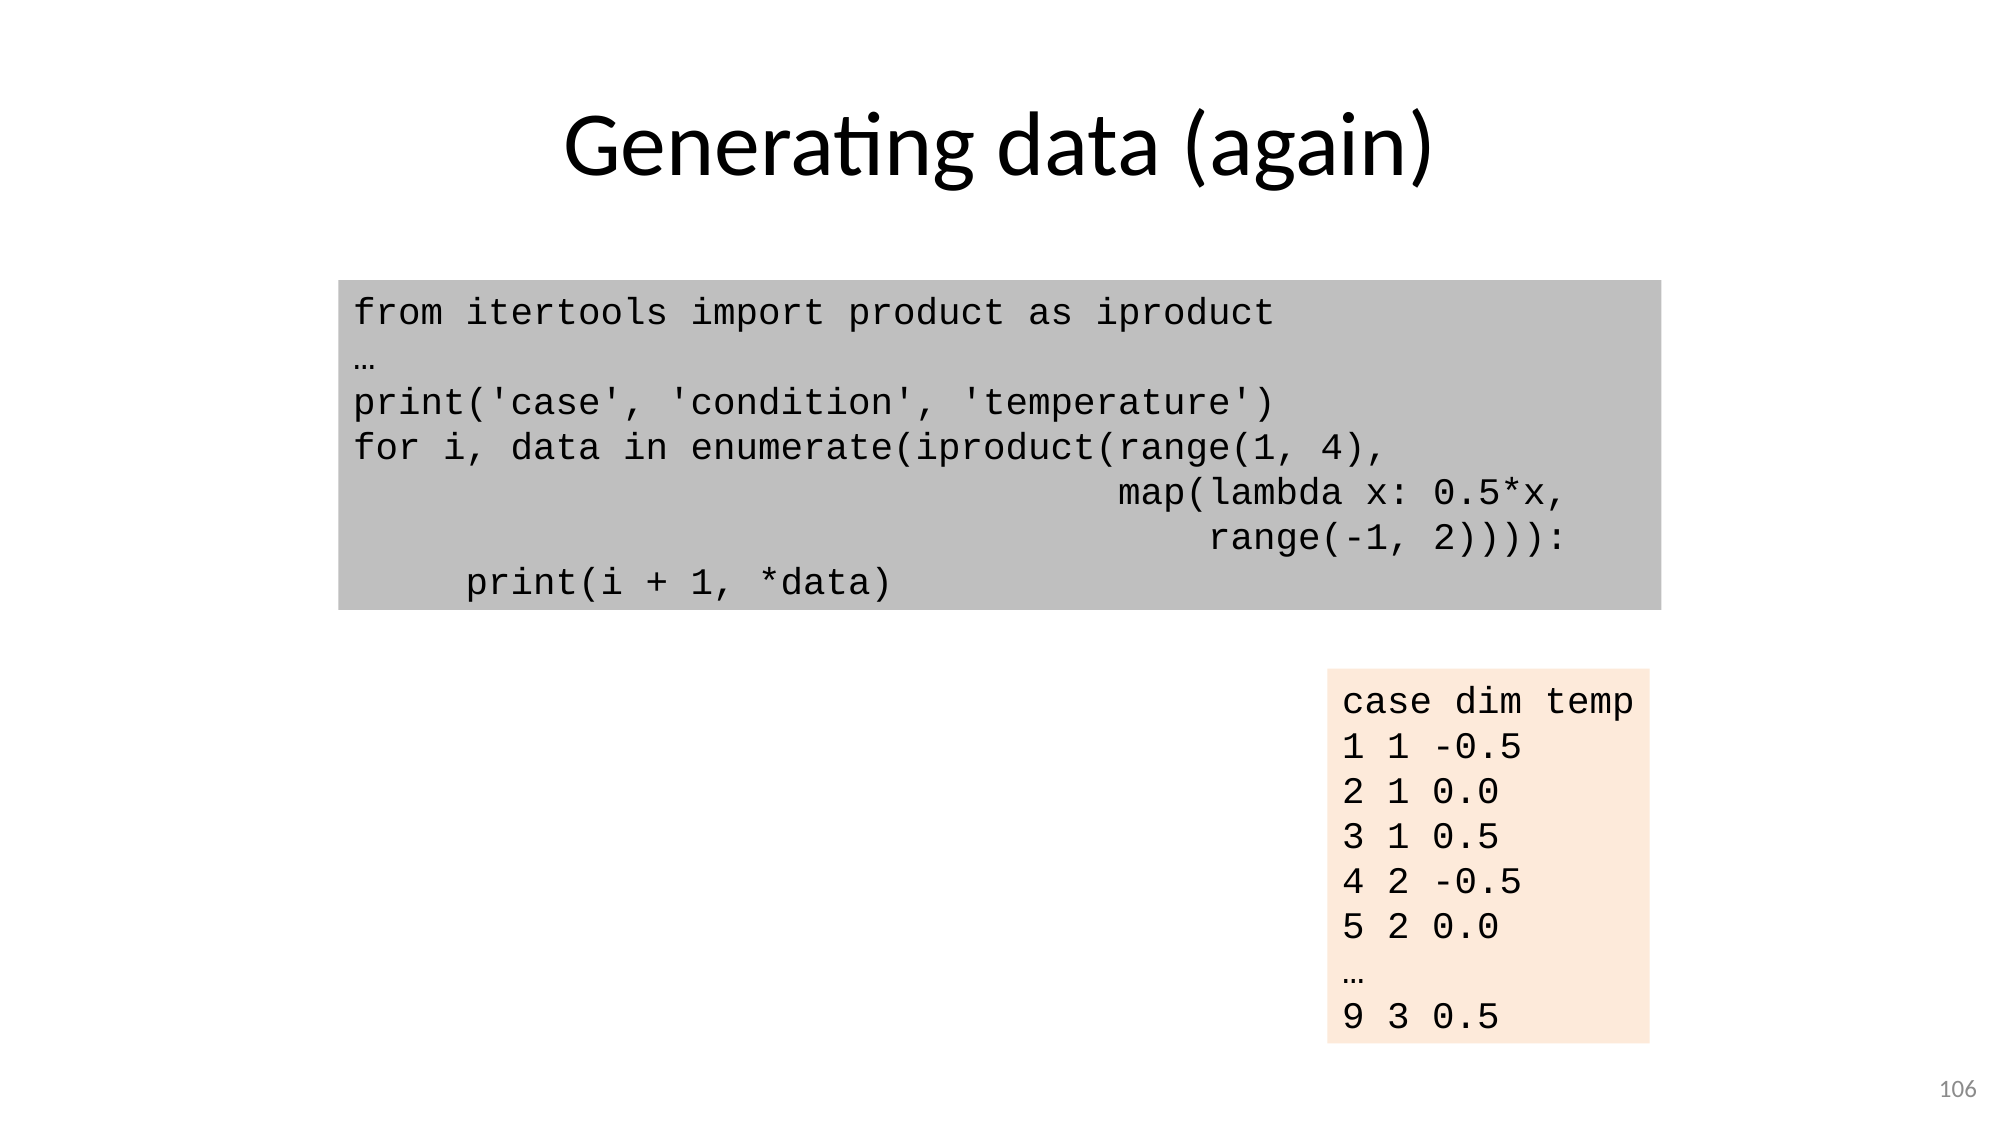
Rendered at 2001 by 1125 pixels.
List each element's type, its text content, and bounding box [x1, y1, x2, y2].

text_box case dim temp 1 1 -0.5 2 1 0.0 3 1 0.5 4 2 -0.5 5 2 0.0 … 9 3 0.5 [1327, 668, 1650, 1044]
text_box from itertools import product as iproduct … print('case', 'condition', 'temperature') for i, data in enumerate(iproduct(range(1, 4), map(lambda x: 0.5*x, range(-1, 2)))): print(i + 1, *data) [338, 280, 1662, 610]
title Generating data (again) [99, 45, 1900, 233]
slide_number 106 [1525, 1057, 1993, 1118]
